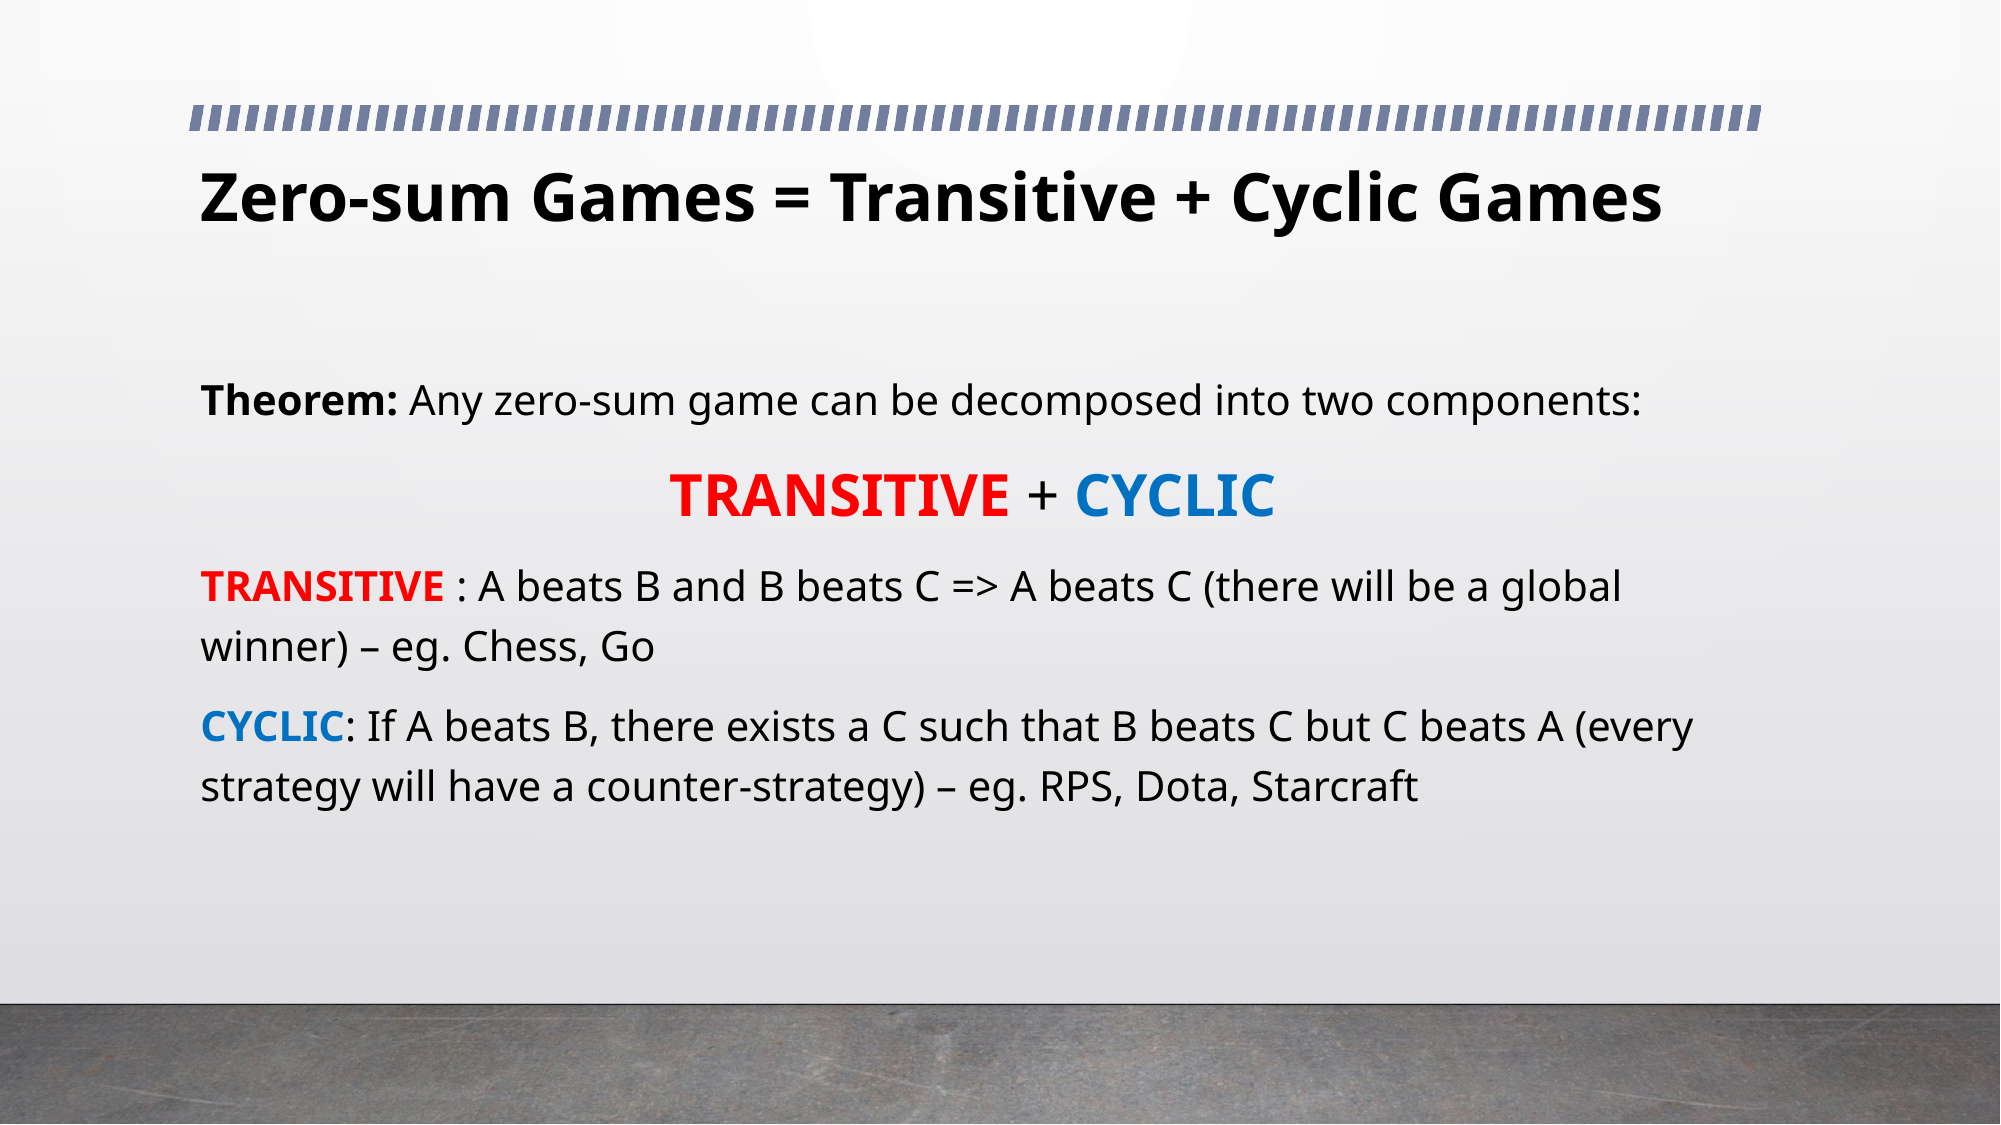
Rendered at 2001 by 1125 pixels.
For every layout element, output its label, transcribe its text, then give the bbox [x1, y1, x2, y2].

picture [0, 1004, 2000, 1124]
list Theorem: Any zero-sum game can be decomposed into two components: TRANSITIVE + CYCLIC TRANSITIVE : A beats B and B beats C => A beats C (there will be a global winner) – eg. Chess, Go CYCLIC: If A beats B, there exists a C such that B beats C but C beats A (every strategy will have a counter-strategy) – eg. RPS, Dota, Starcraft [185, 356, 1761, 1006]
title Zero-sum Games = Transitive + Cyclic Games [185, 156, 1761, 329]
